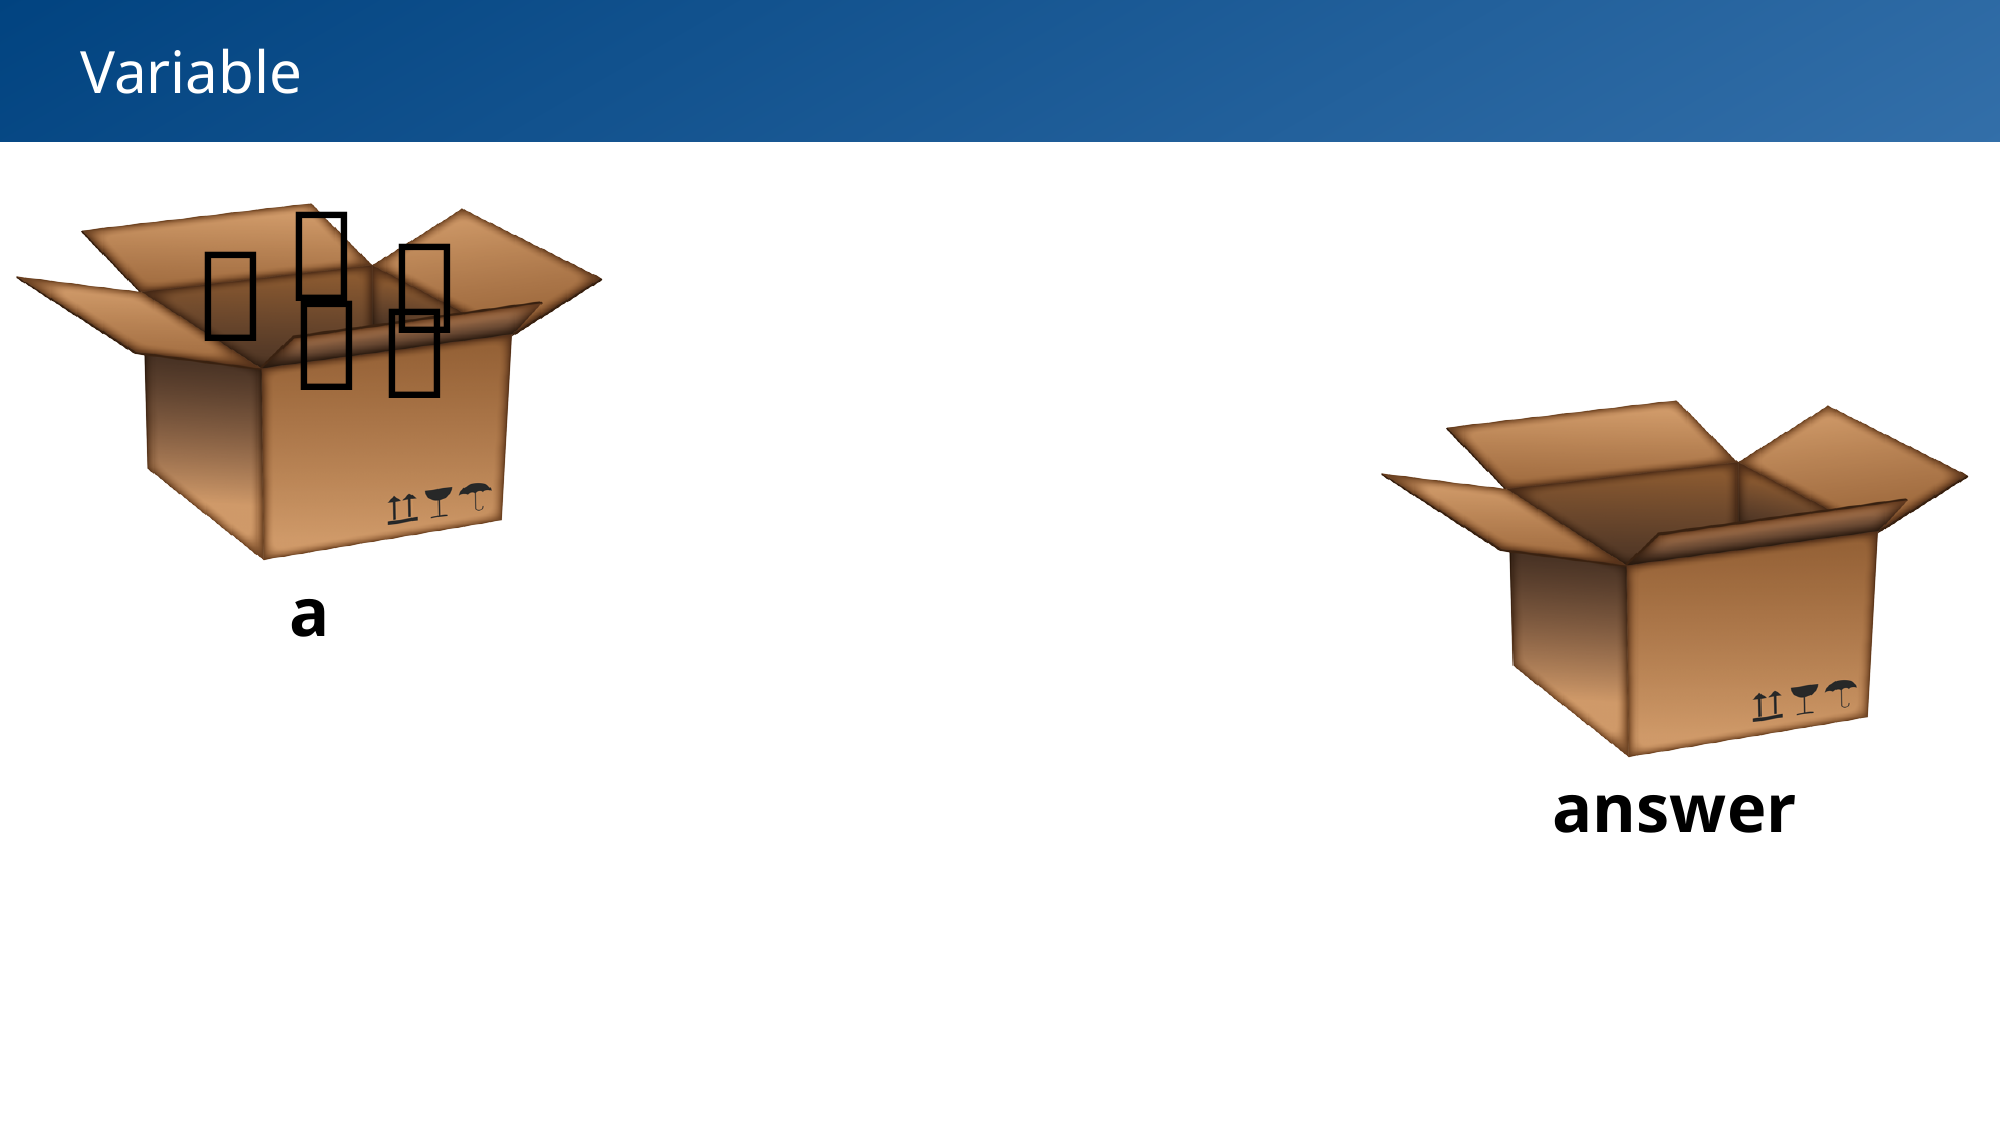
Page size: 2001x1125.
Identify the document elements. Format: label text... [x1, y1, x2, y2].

text_box [0, 0, 2000, 142]
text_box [0, 141, 619, 658]
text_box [1365, 338, 1985, 855]
text_box Variable [65, 27, 318, 113]
